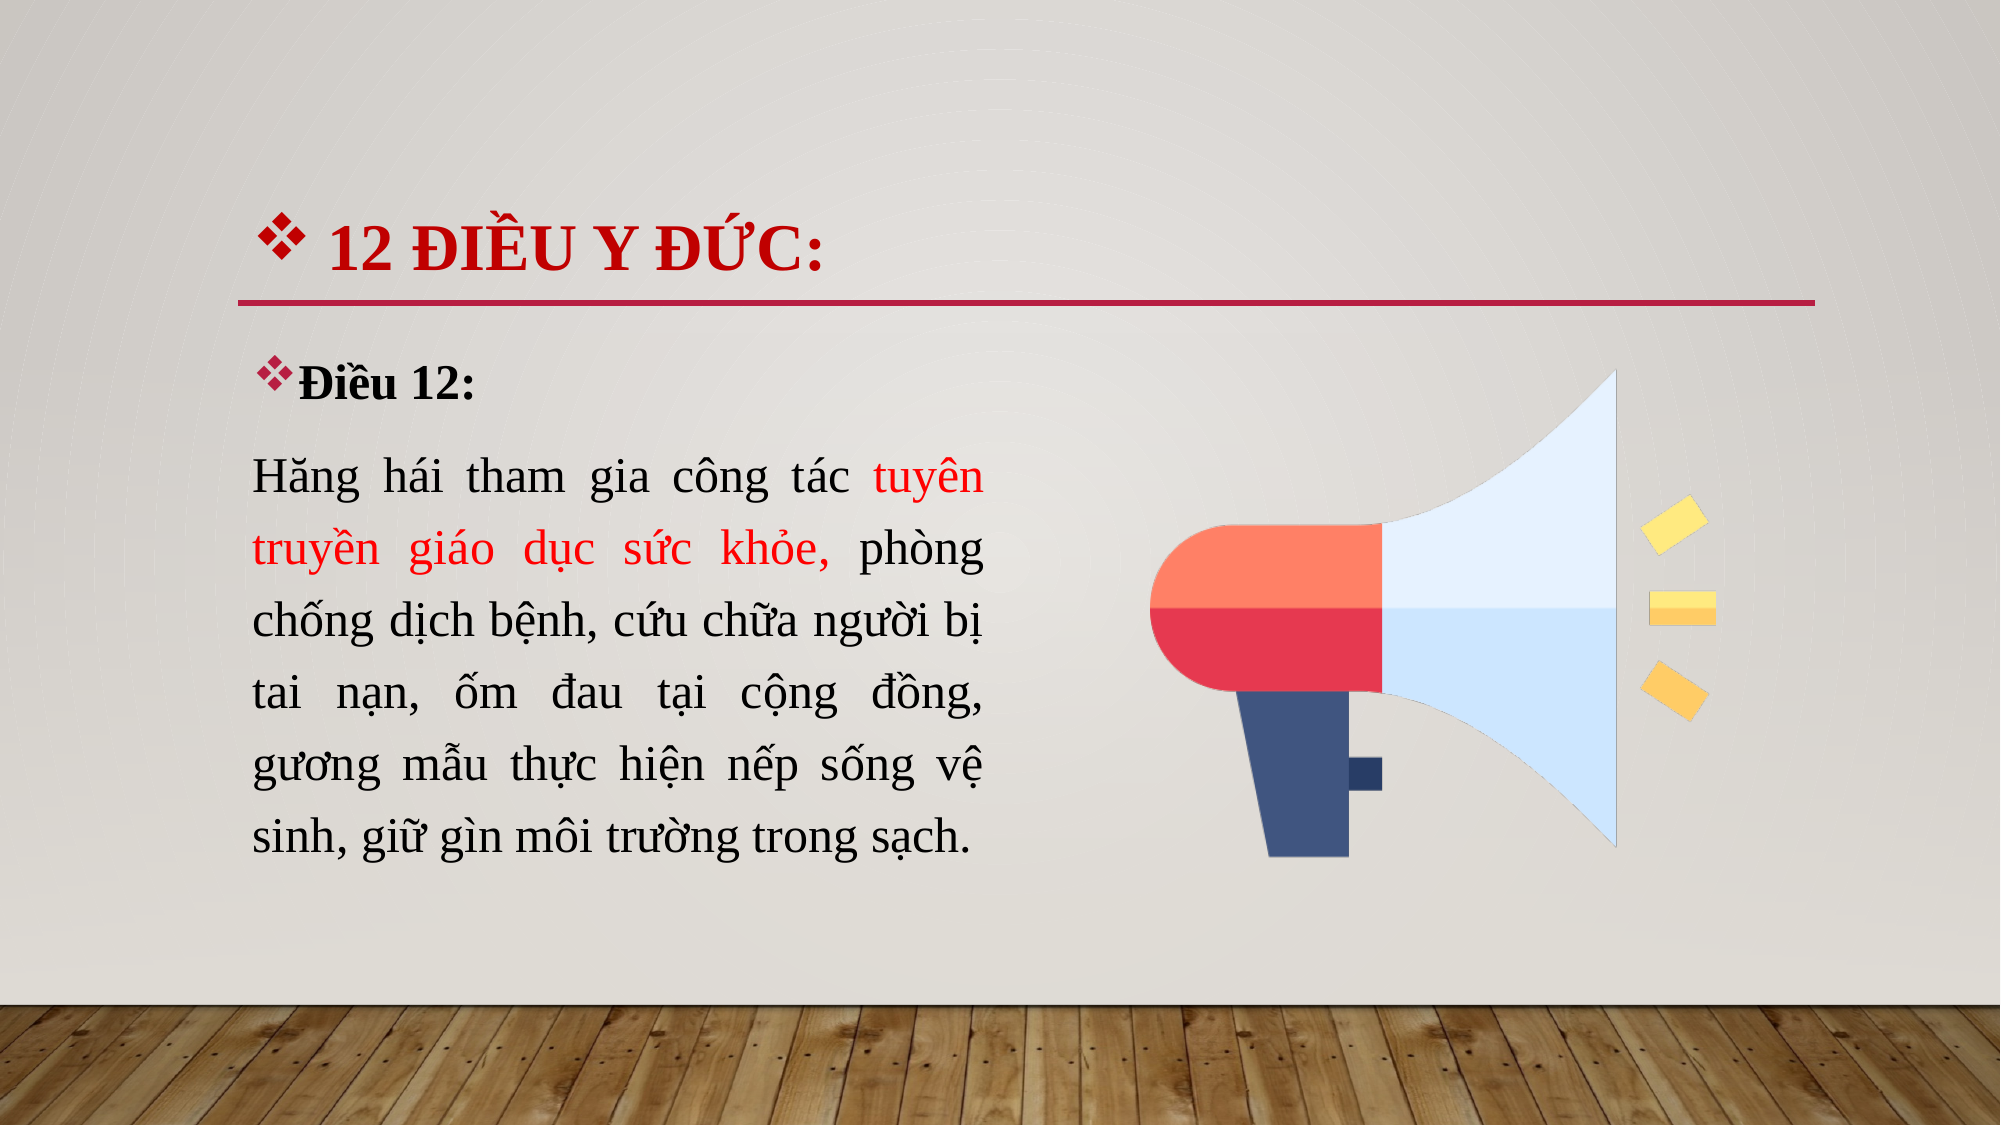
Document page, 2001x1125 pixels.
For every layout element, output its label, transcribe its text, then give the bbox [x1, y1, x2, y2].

list Điều 12: Hăng hái tham gia công tác tuyên truyền giáo dục sức khỏe, phòng chống dịch bệnh, cứu chữa người bị tai nạn, ốm đau tại cộng đồng, gương mẫu thực hiện nếp sống vệ sinh, giữ gìn môi trường trong sạch. [237, 379, 1000, 896]
picture [0, 1005, 2000, 1125]
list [1150, 330, 1716, 896]
title 12 điều Y đức: [237, 204, 1814, 379]
